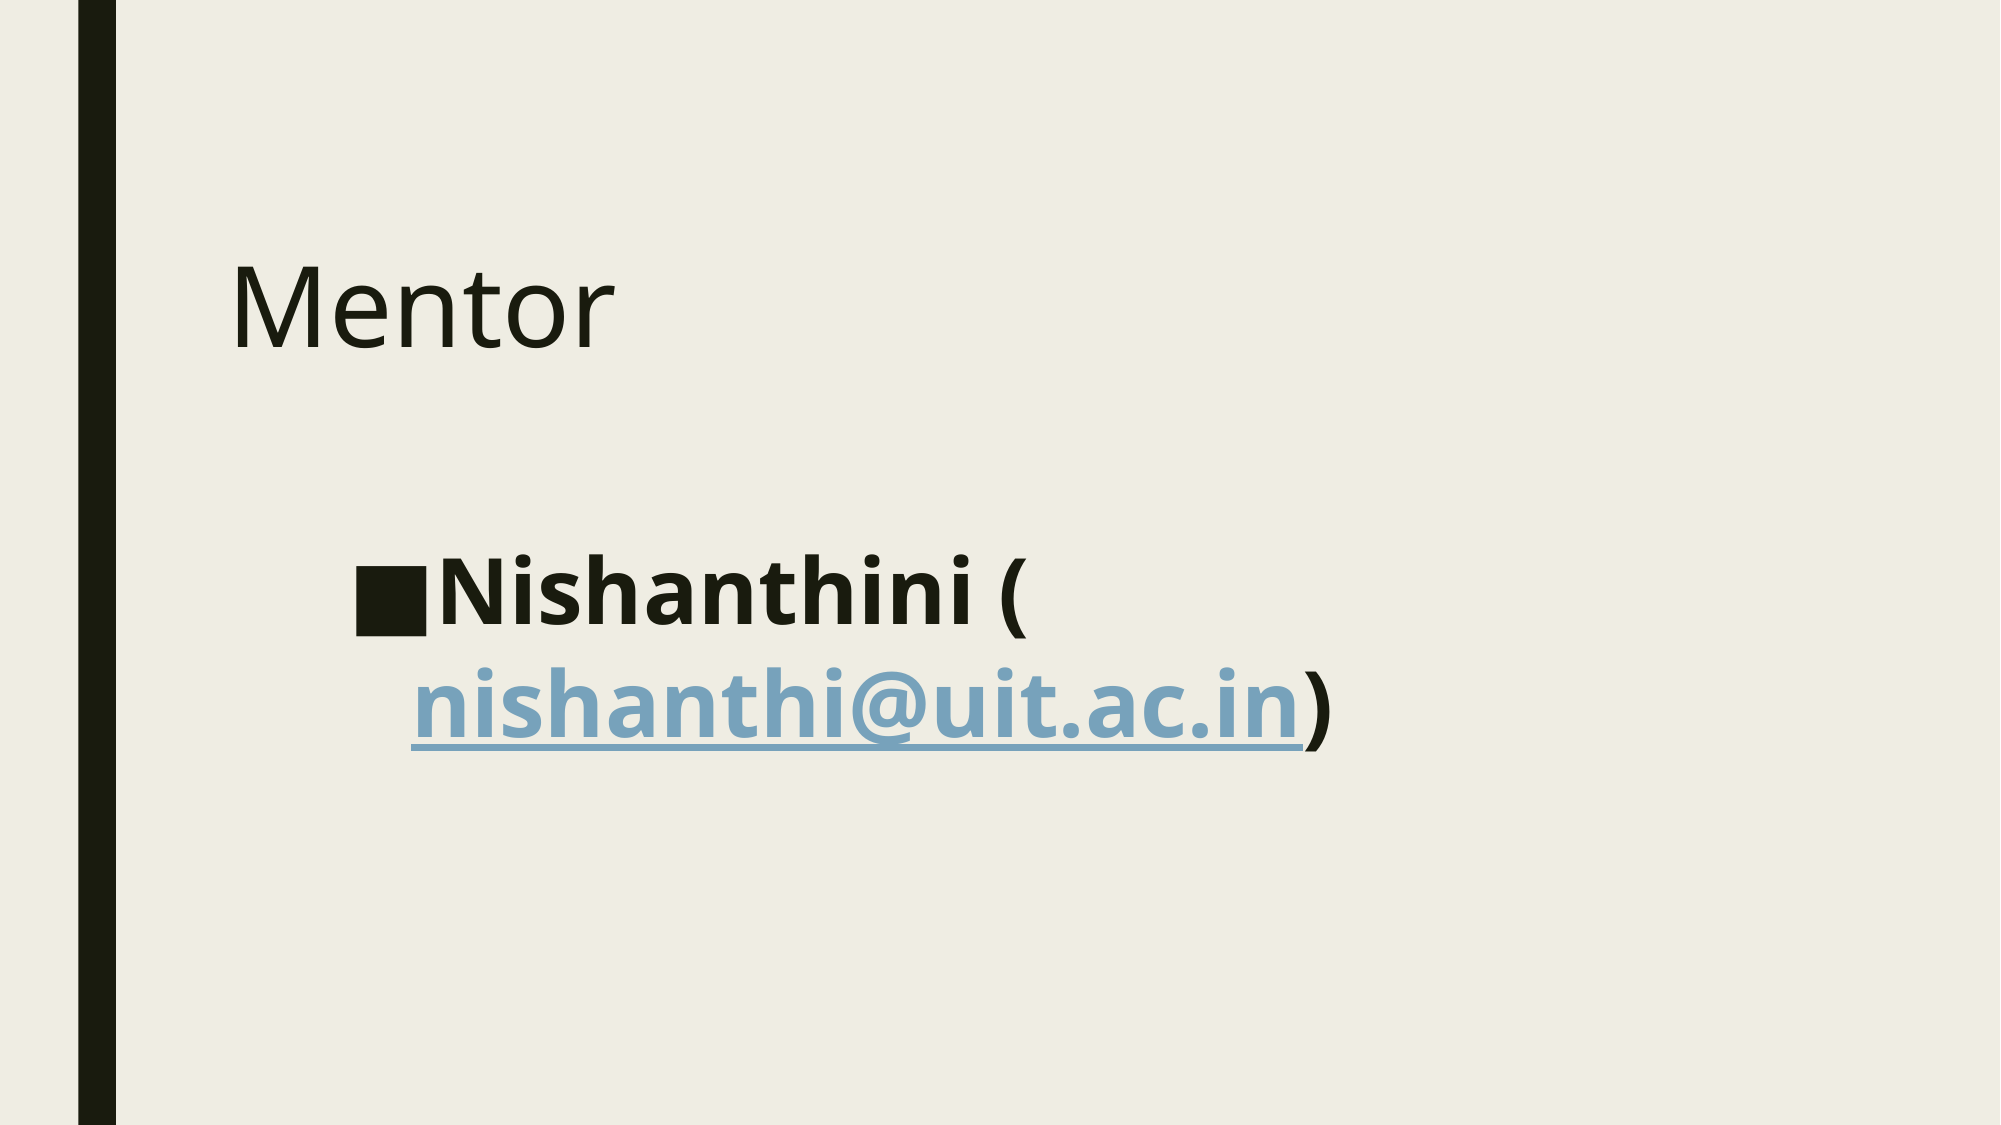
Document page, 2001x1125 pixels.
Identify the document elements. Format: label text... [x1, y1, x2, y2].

list Nishanthini (nishanthi@uit.ac.in) [333, 534, 1909, 779]
title Mentor [212, 243, 1788, 488]
